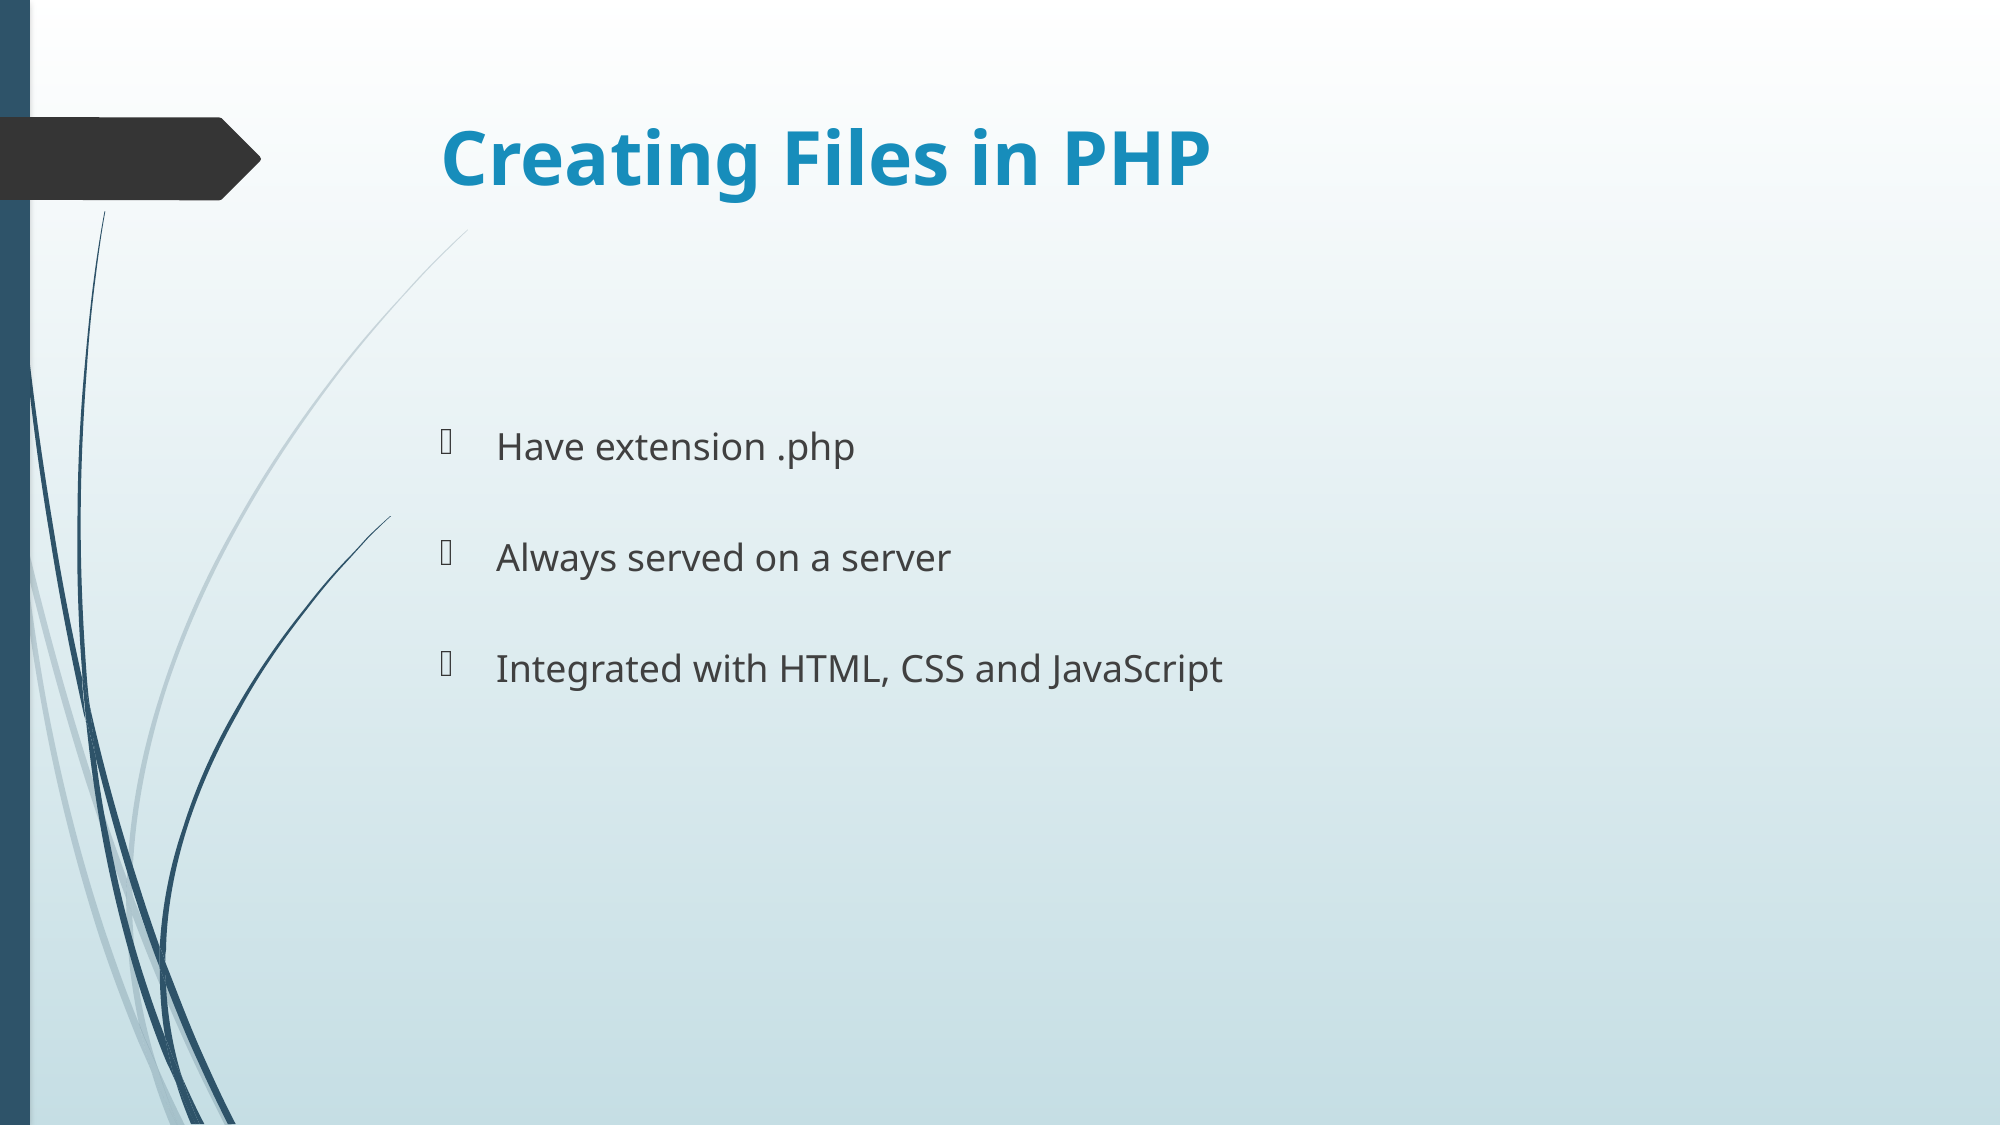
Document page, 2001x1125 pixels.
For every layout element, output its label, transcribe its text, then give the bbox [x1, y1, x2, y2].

list Have extension .php Always served on a server Integrated with HTML, CSS and JavaScript [424, 350, 1888, 970]
title Creating Files in PHP [425, 102, 1888, 313]
